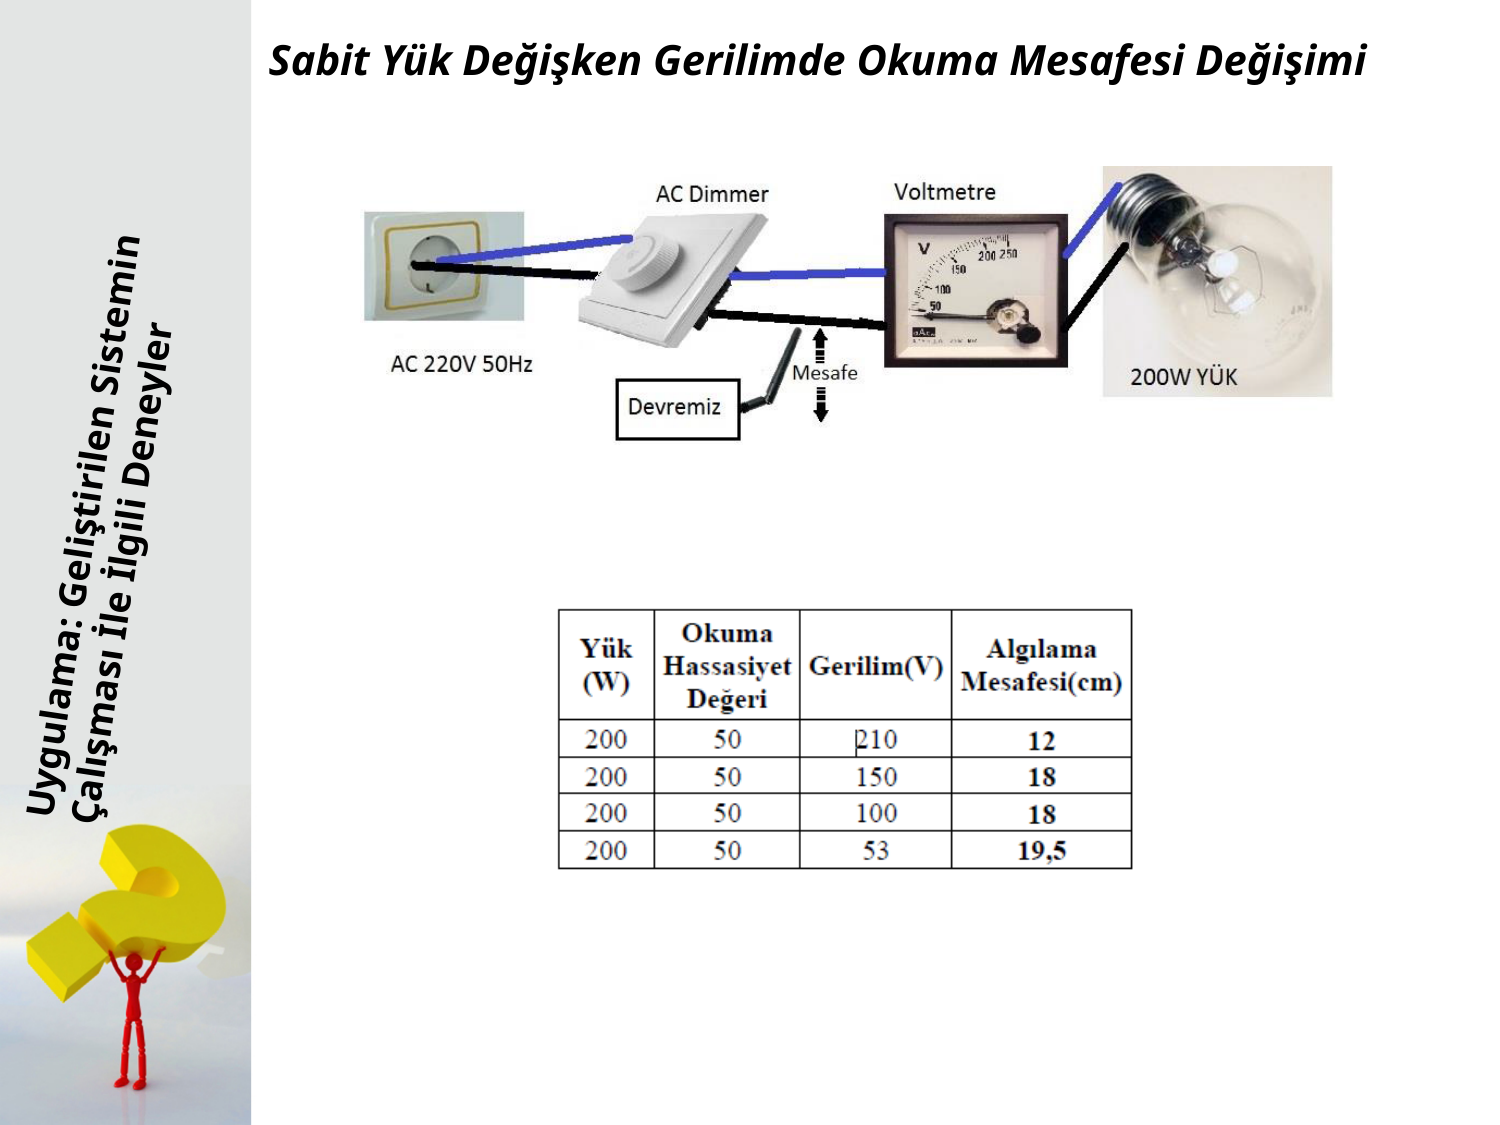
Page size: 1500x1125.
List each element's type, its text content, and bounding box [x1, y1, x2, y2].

picture [0, 0, 1500, 1125]
text_box Uygulama: Geliştirilen Sistemin Çalışması İle İlgili Deneyler [5, 58, 225, 844]
text_box Sabit Yük Değişken Gerilimde Okuma Mesafesi Değişimi [253, 25, 1459, 91]
